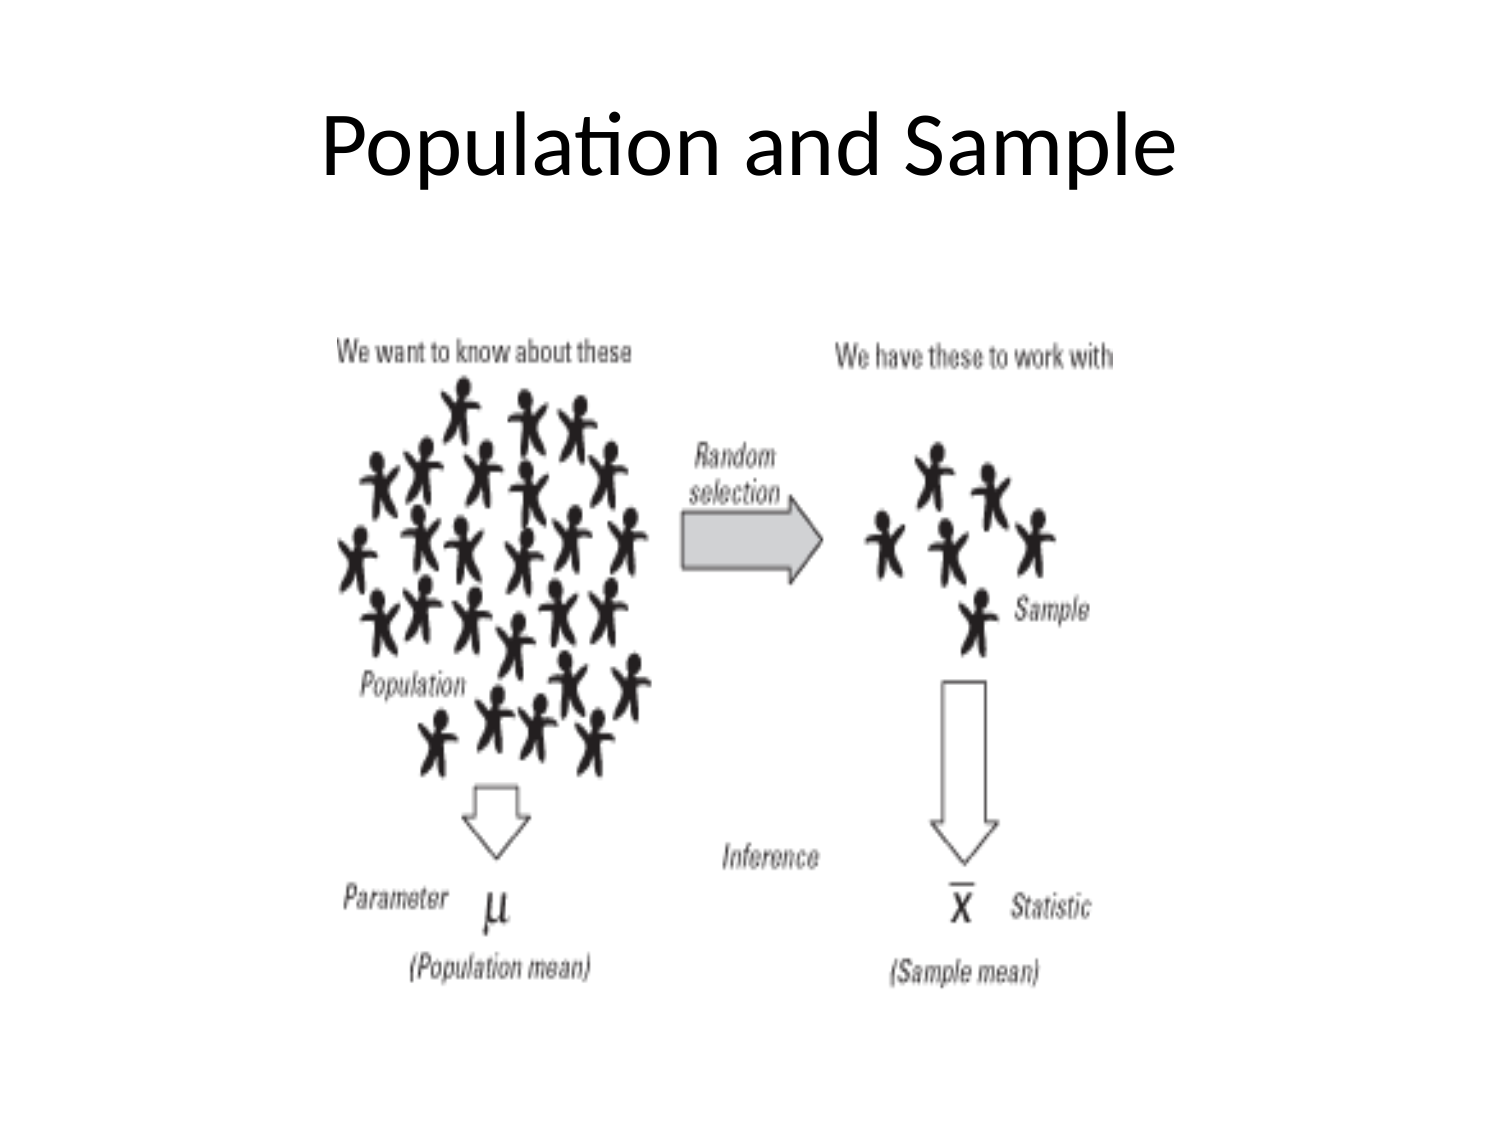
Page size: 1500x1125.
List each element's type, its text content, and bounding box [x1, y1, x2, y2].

picture [337, 337, 1114, 993]
title Population and Sample [75, 45, 1425, 233]
